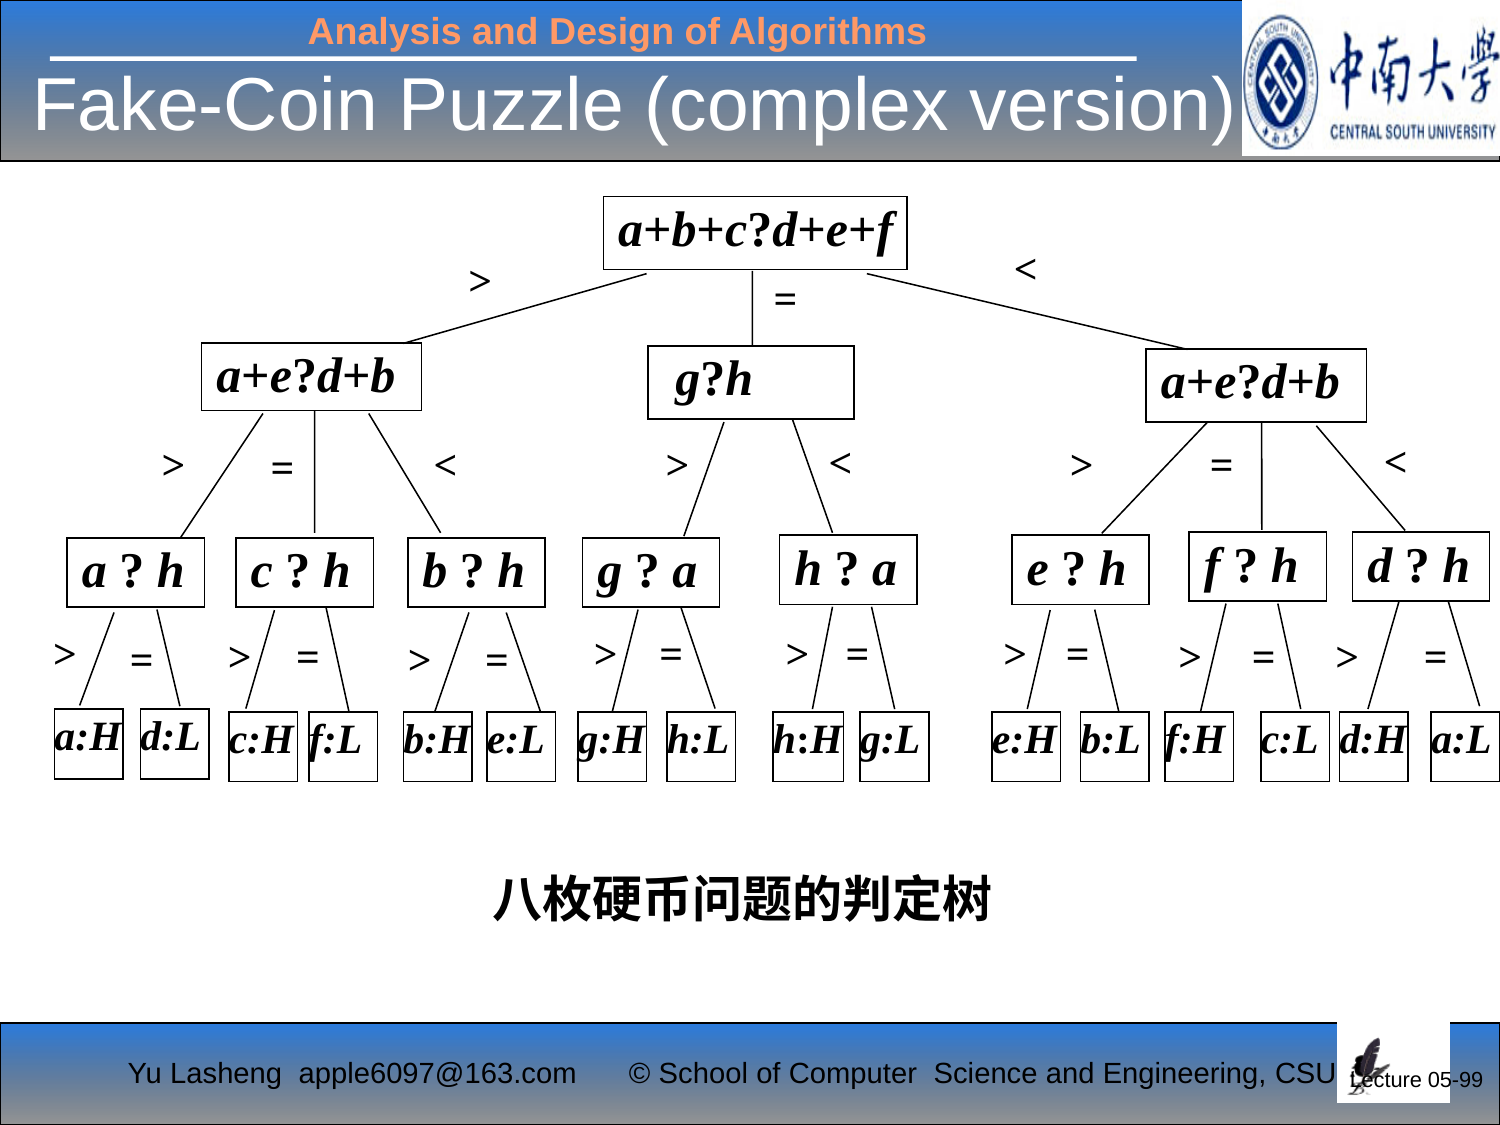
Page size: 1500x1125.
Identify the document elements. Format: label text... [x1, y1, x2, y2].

picture [1242, 0, 1500, 156]
slide_number Lecture 05-99 [1334, 1058, 1500, 1125]
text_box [52, 196, 1500, 939]
picture [1337, 1012, 1451, 1103]
text_box Fake-Coin Puzzle (complex version) [17, 48, 1275, 161]
